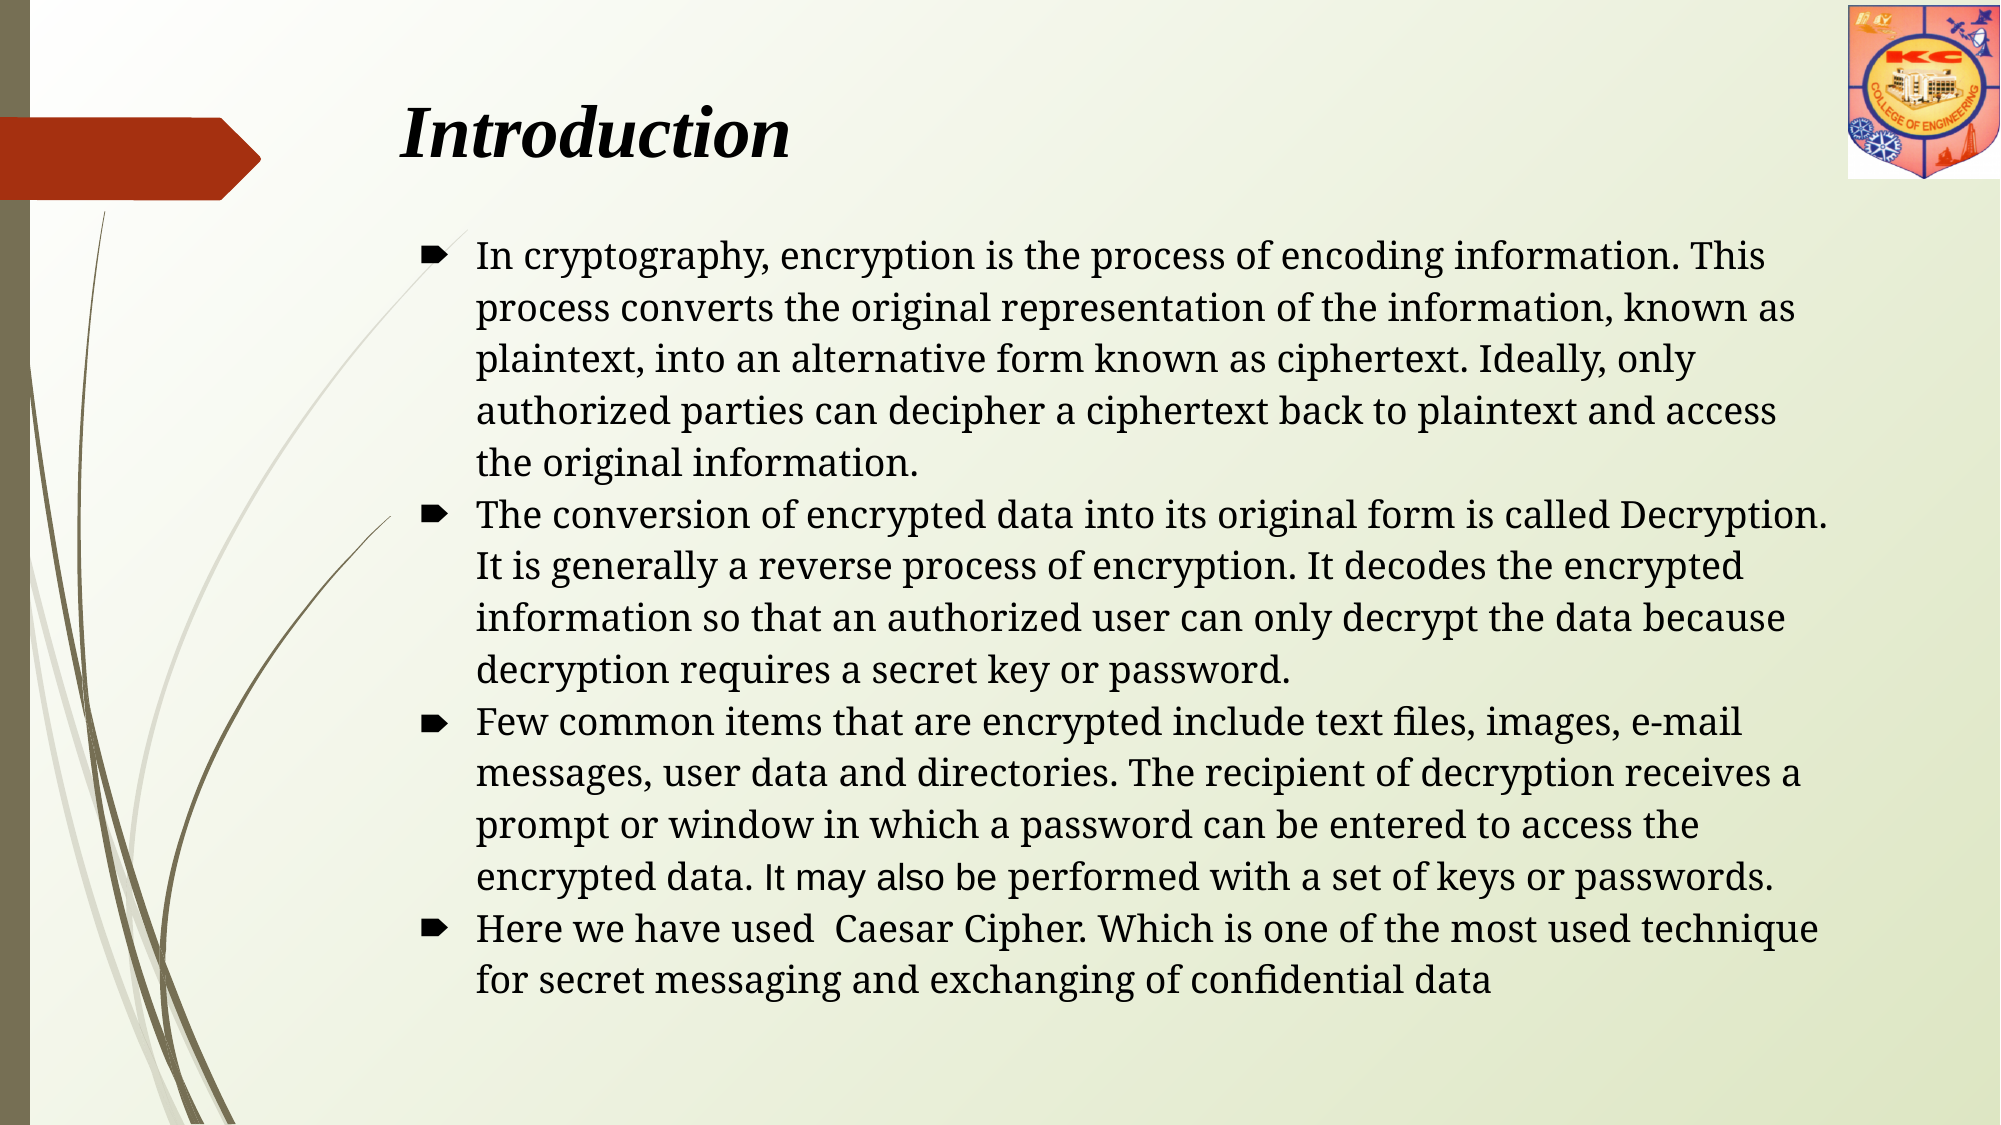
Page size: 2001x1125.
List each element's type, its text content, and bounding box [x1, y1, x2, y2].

list In cryptography, encryption is the process of encoding information. This process converts the original representation of the information, known as plaintext, into an alternative form known as ciphertext. Ideally, only authorized parties can decipher a ciphertext back to plaintext and access the original information. The conversion of encrypted data into its original form is called Decryption. It is generally a reverse process of encryption. It decodes the encrypted information so that an authorized user can only decrypt the data because decryption requires a secret key or password. Few common items that are encrypted include text files, images, e-mail messages, user data and directories. The recipient of decryption receives a prompt or window in which a password can be entered to access the encrypted data. It may also be performed with a set of keys or passwords. Here we have used Caesar Cipher. Which is one of the most used technique for secret messaging and exchanging of confidential data [385, 217, 1849, 982]
picture [1847, 5, 2000, 179]
title Introduction [385, 75, 973, 199]
